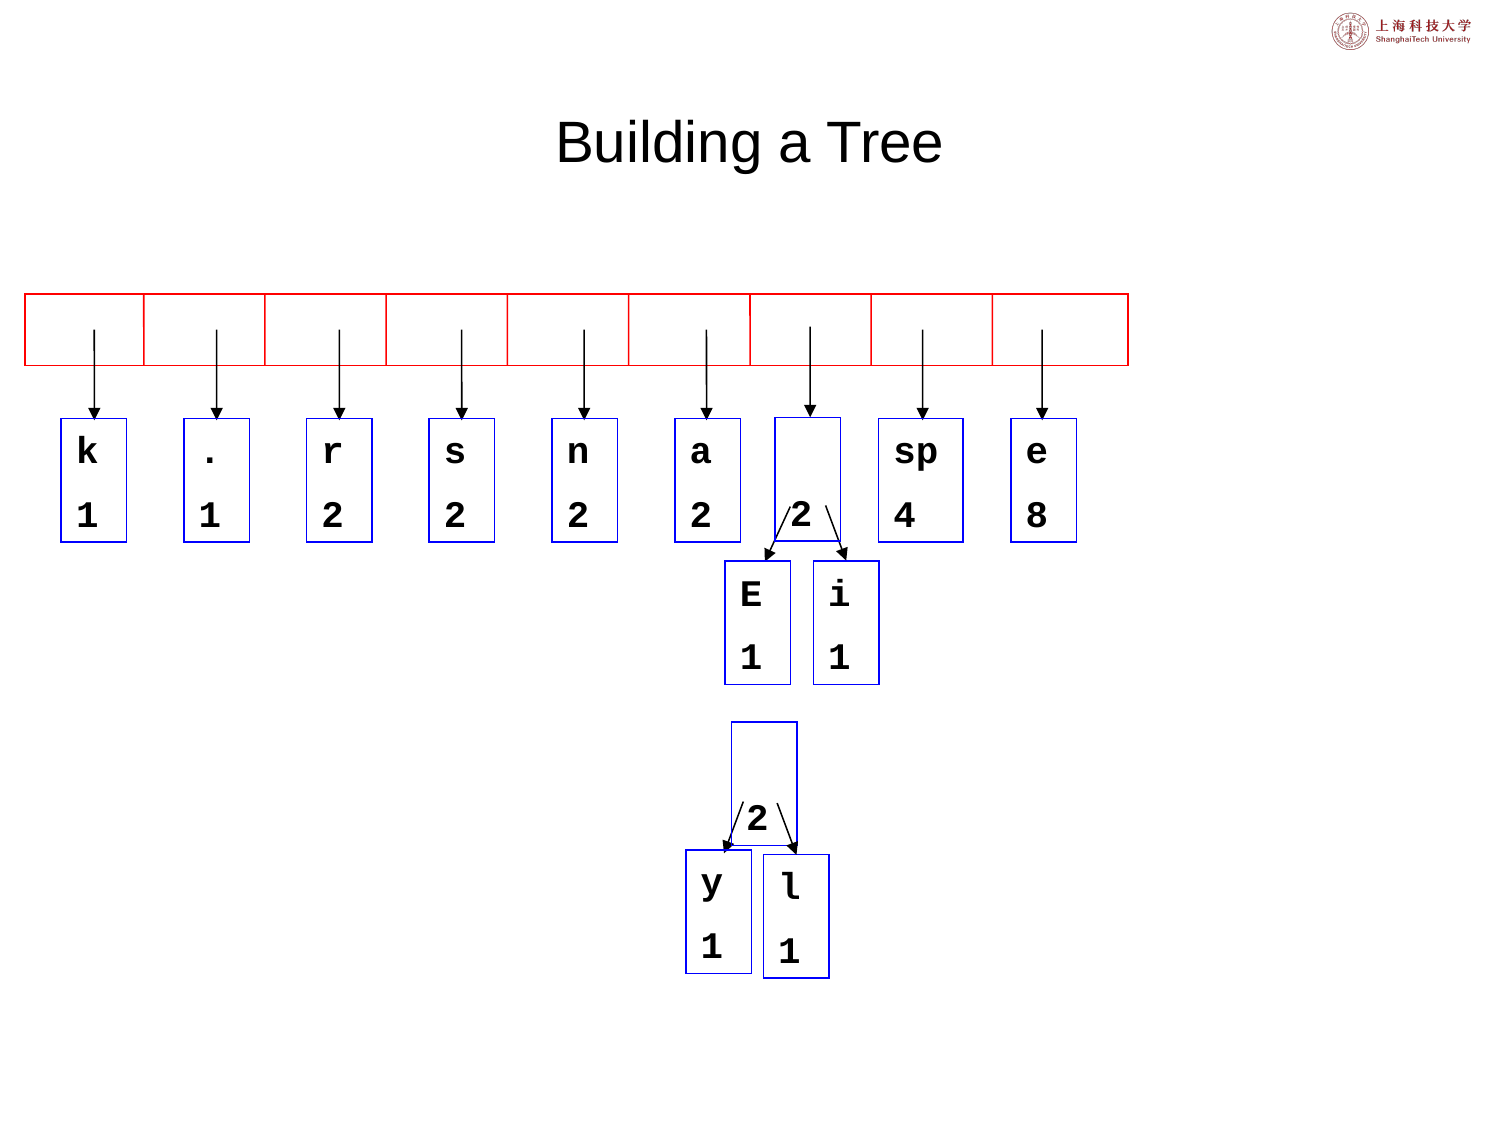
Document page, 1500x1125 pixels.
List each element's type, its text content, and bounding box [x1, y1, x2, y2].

text_box [777, 803, 798, 855]
text_box [455, 329, 468, 418]
text_box [803, 326, 817, 418]
text_box e 8 [1010, 418, 1077, 543]
text_box [24, 293, 143, 366]
text_box i 1 [813, 561, 879, 685]
text_box k 1 [61, 418, 127, 543]
text_box y 1 [685, 849, 752, 974]
text_box [387, 293, 507, 366]
text_box [751, 293, 871, 366]
text_box [993, 293, 1129, 366]
text_box [210, 329, 223, 418]
picture [1327, 0, 1478, 109]
text_box [629, 293, 750, 366]
text_box [722, 834, 732, 849]
text_box [508, 293, 628, 366]
text_box 2 [731, 721, 797, 846]
text_box [872, 293, 992, 366]
text_box [916, 329, 929, 418]
text_box [144, 293, 264, 366]
text_box [333, 329, 346, 418]
text_box s 2 [429, 418, 495, 543]
text_box [836, 541, 848, 561]
text_box [1036, 329, 1049, 418]
text_box l 1 [763, 854, 829, 979]
text_box [764, 541, 776, 561]
text_box 2 [774, 417, 841, 541]
text_box [577, 329, 591, 418]
text_box n 2 [552, 418, 618, 543]
text_box [265, 293, 386, 366]
text_box sp 4 [878, 418, 963, 543]
text_box [88, 329, 101, 418]
text_box E 1 [725, 561, 791, 685]
title Building a Tree [75, 45, 1425, 233]
text_box . 1 [183, 418, 250, 543]
text_box [700, 329, 713, 418]
text_box r 2 [306, 418, 373, 543]
text_box a 2 [674, 418, 741, 543]
